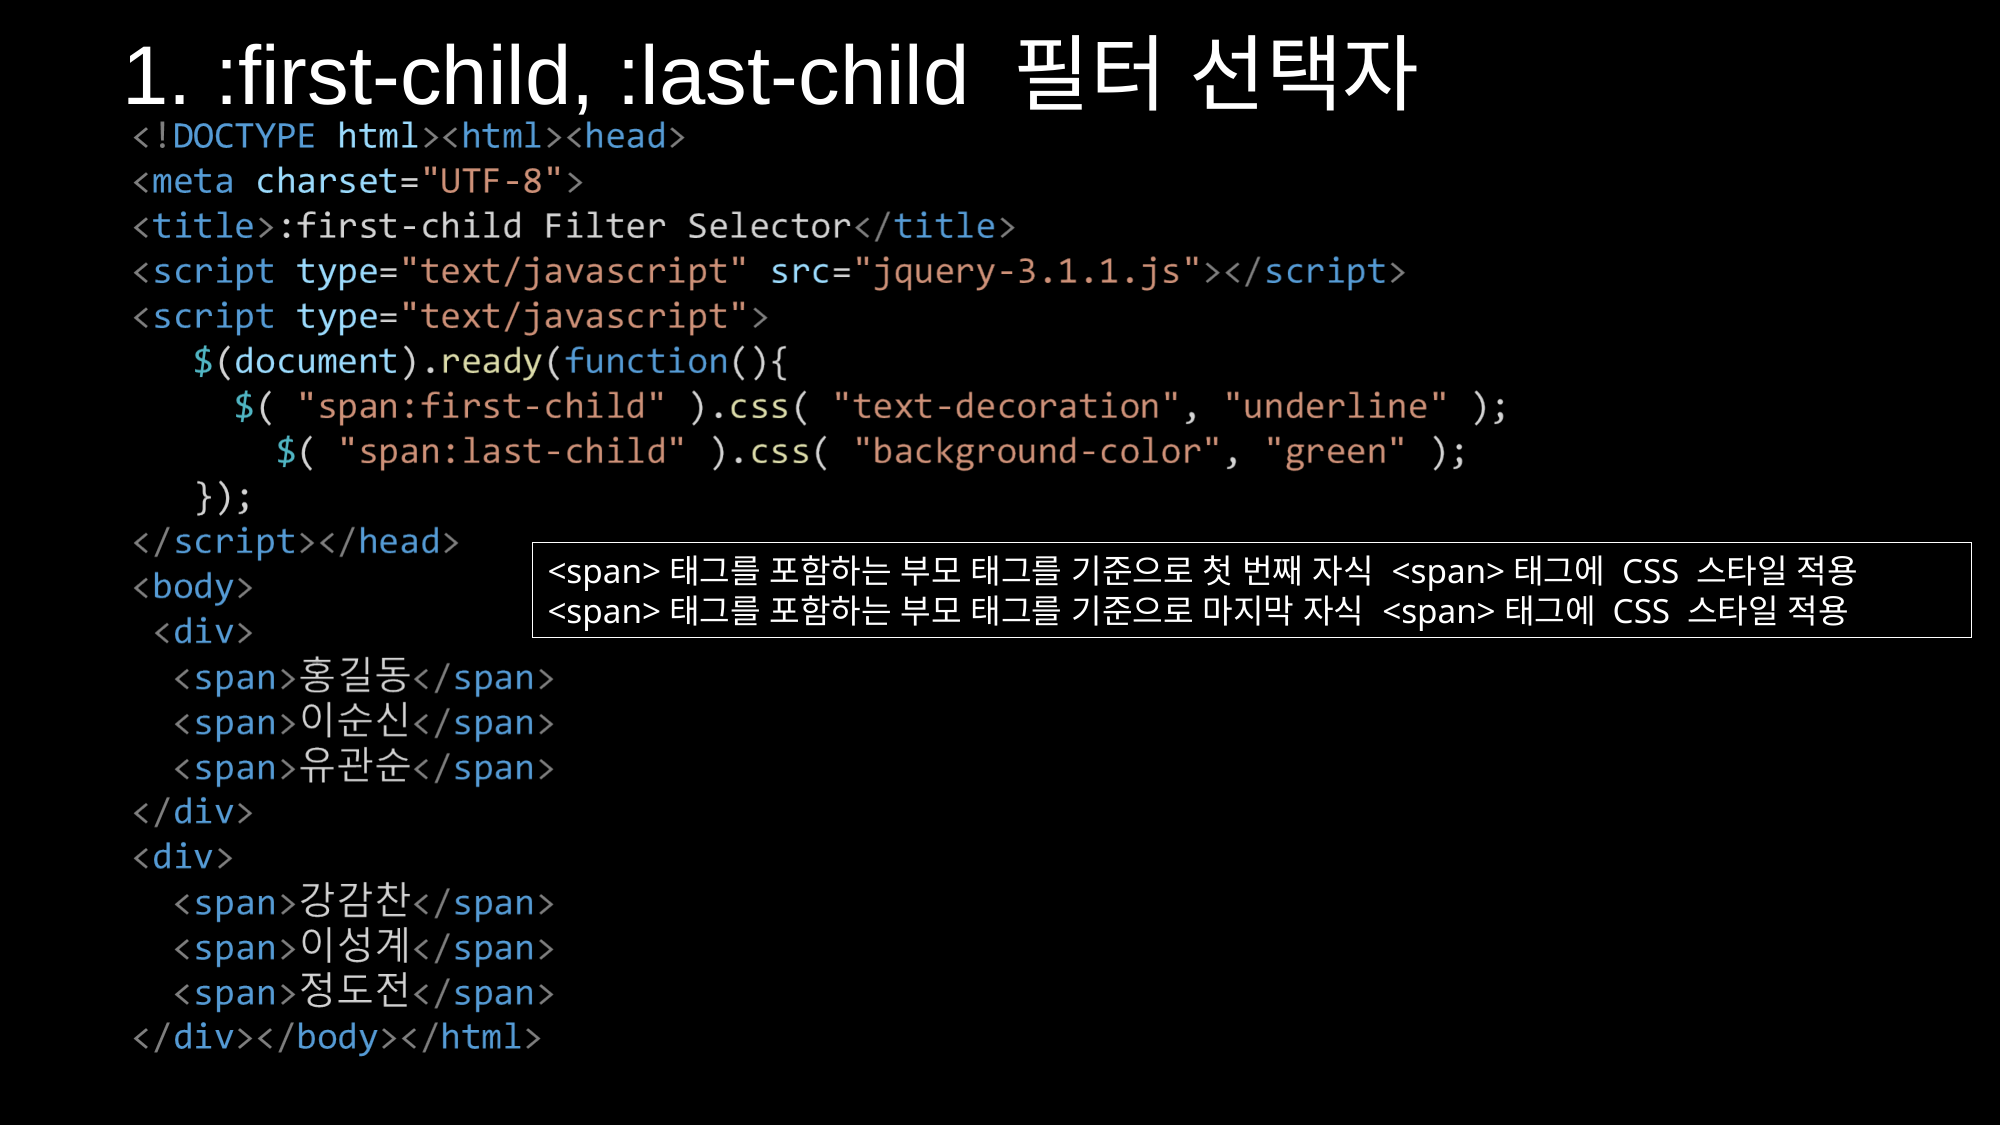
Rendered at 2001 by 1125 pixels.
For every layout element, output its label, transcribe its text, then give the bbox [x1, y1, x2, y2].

text_box 1. :first-child, :last-child 필터 선택자 [107, 13, 1972, 129]
picture [107, 99, 1881, 1082]
text_box <span>태그를 포함하는 부모 태그를 기준으로 첫 번째 자식 <span>태그에 CSS 스타일 적용 <span>태그를 포함하는 부모 태그를 기준으로 마지막 자식 <span>태그에 CSS 스타일 적용 [1881, 542, 1972, 638]
